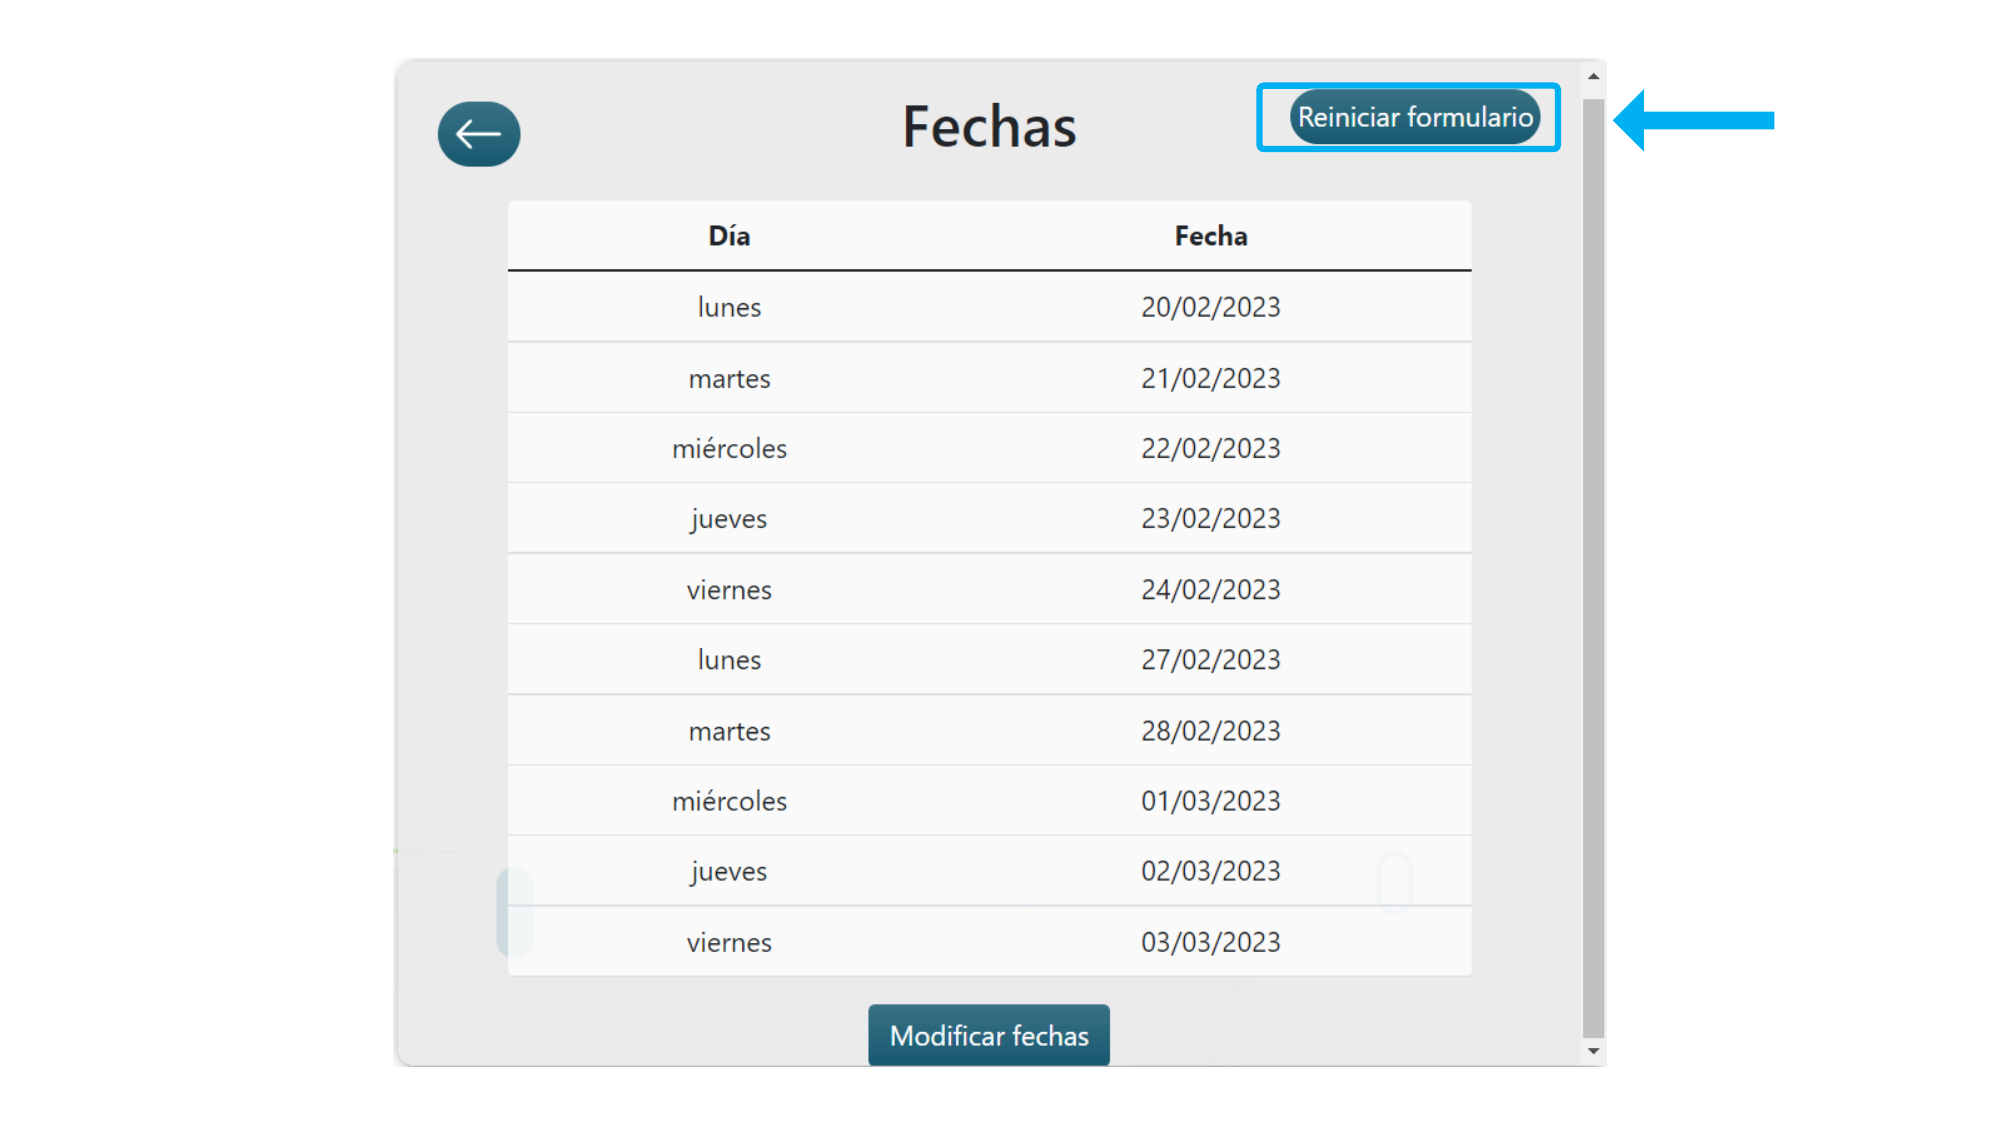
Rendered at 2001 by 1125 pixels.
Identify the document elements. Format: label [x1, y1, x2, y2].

picture [393, 58, 1607, 1067]
text_box [1612, 89, 1775, 152]
